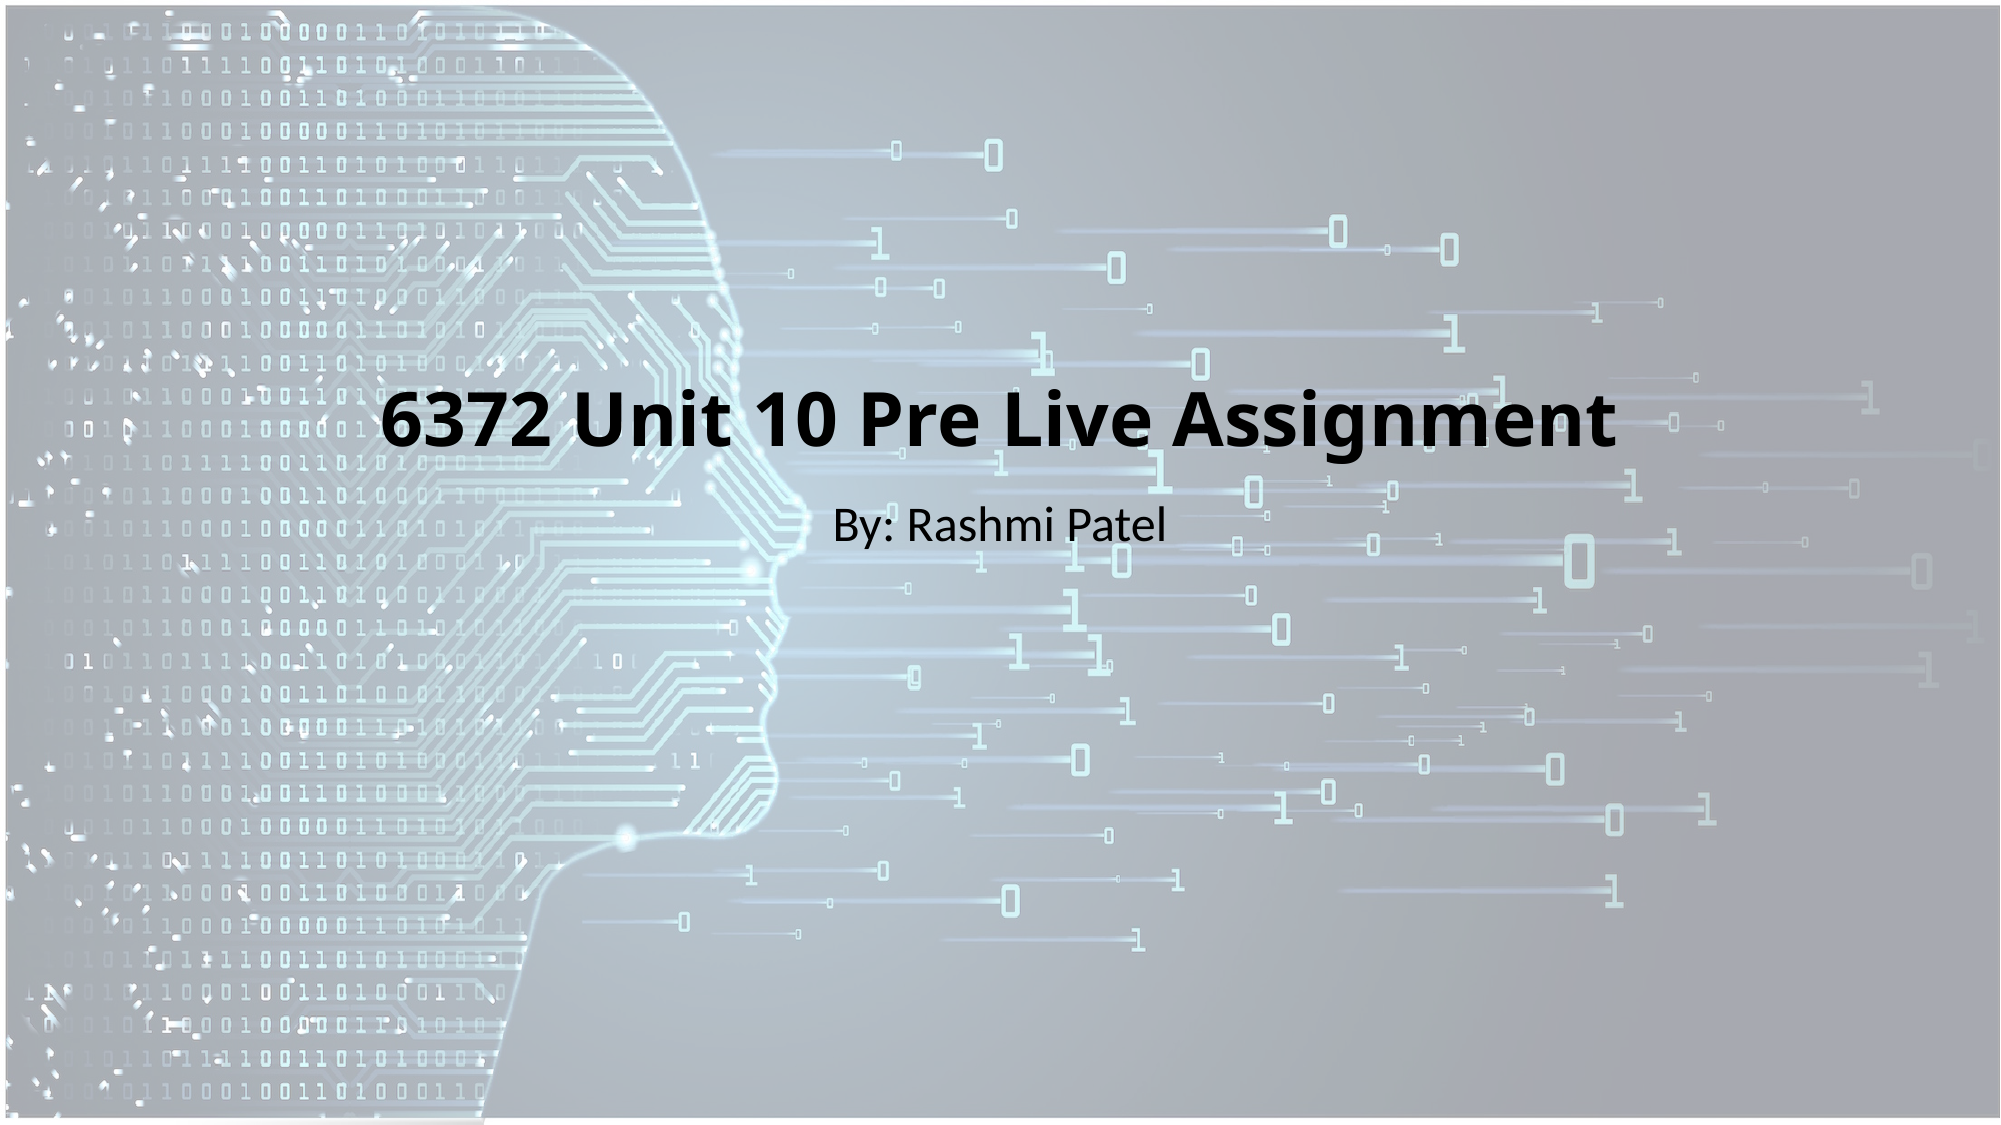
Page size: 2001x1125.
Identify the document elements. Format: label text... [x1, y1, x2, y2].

subtitle By: Rashmi Patel [249, 490, 1750, 762]
title 6372 Unit 10 Pre Live Assignment [249, 78, 1750, 471]
